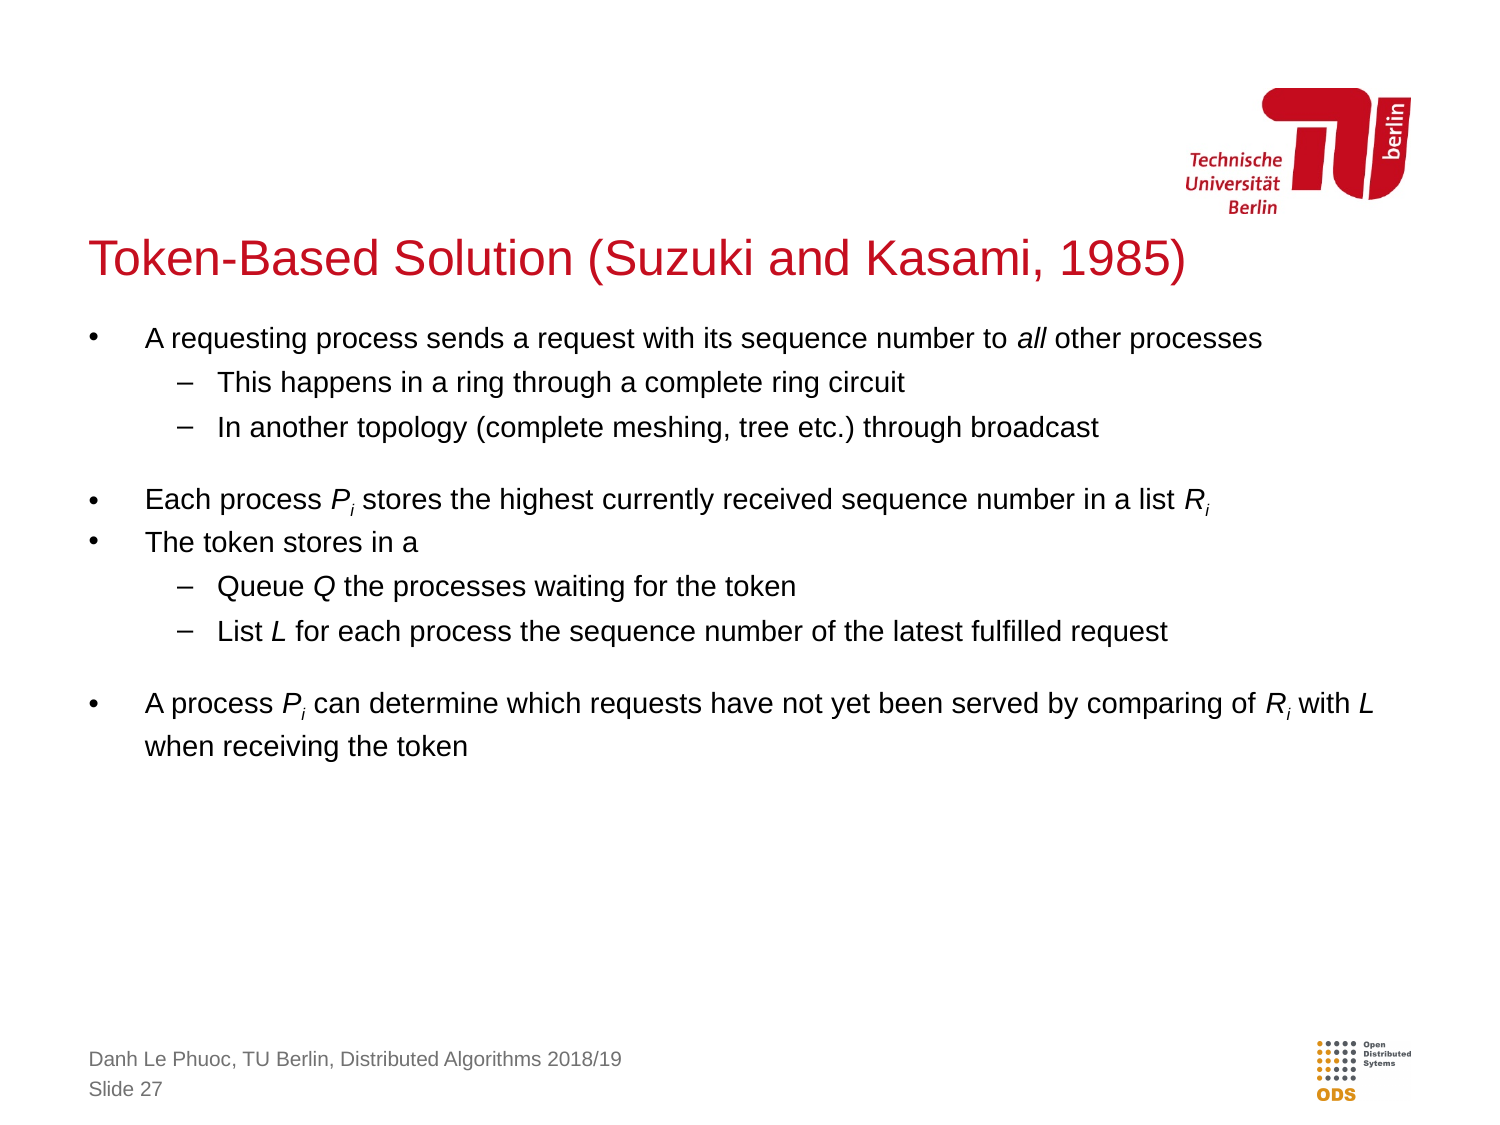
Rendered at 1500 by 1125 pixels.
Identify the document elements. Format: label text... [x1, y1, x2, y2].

footer Danh Le Phuoc, TU Berlin, Distributed Algorithms 2018/19 [88, 1045, 1176, 1071]
picture [1317, 1041, 1411, 1101]
picture [1186, 88, 1411, 214]
title Token-Based Solution (Suzuki and Kasami, 1985) [88, 222, 1411, 286]
slide_number Slide 27 [88, 1075, 1176, 1101]
list A requesting process sends a request with its sequence number to all other processes This happens in a ring through a complete ring circuit In another topology (complete meshing, tree etc.) through broadcast Each process Pi stores the highest currently received sequence number in a list Ri The token stores in a Queue Q the processes waiting for the token List L for each process the sequence number of the latest fulfilled request A process Pi can determine which requests have not yet been served by comparing of Ri with L when receiving the token [88, 315, 1411, 983]
